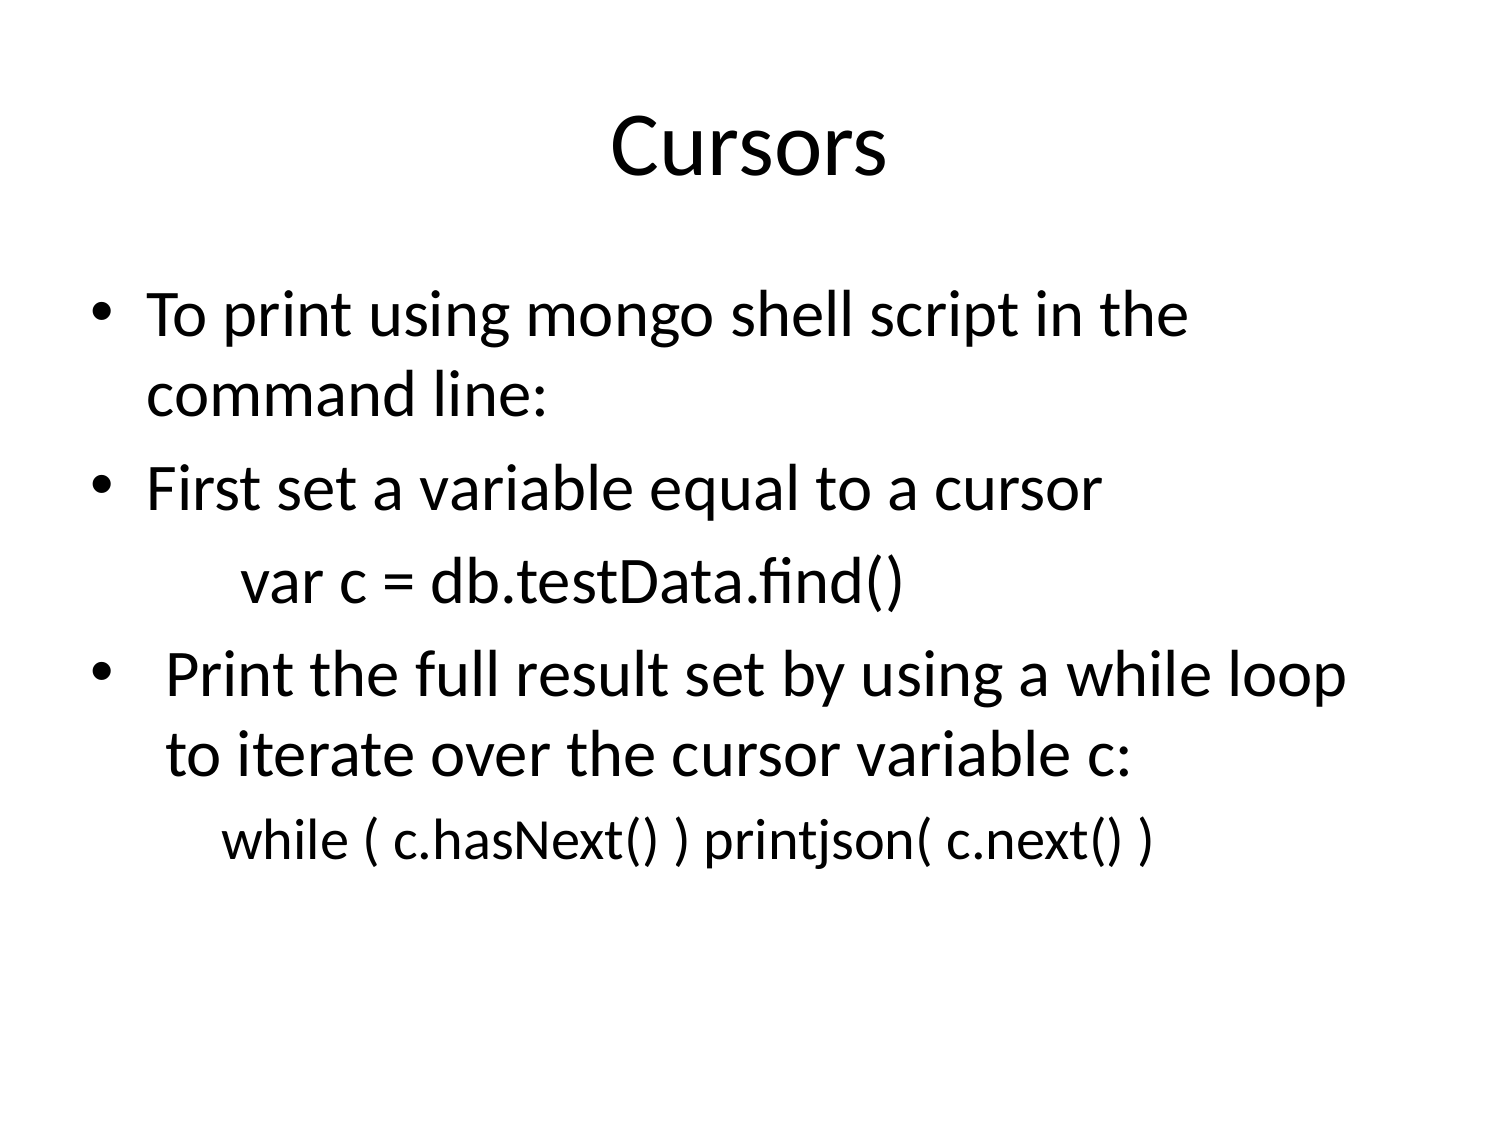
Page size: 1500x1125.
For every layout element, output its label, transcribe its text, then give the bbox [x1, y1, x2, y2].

title Cursors [75, 45, 1425, 233]
list To print using mongo shell script in the command line: First set a variable equal to a cursor var c = db.testData.find() Print the full result set by using a while loop to iterate over the cursor variable c: while ( c.hasNext() ) printjson( c.next() ) [75, 262, 1425, 1005]
